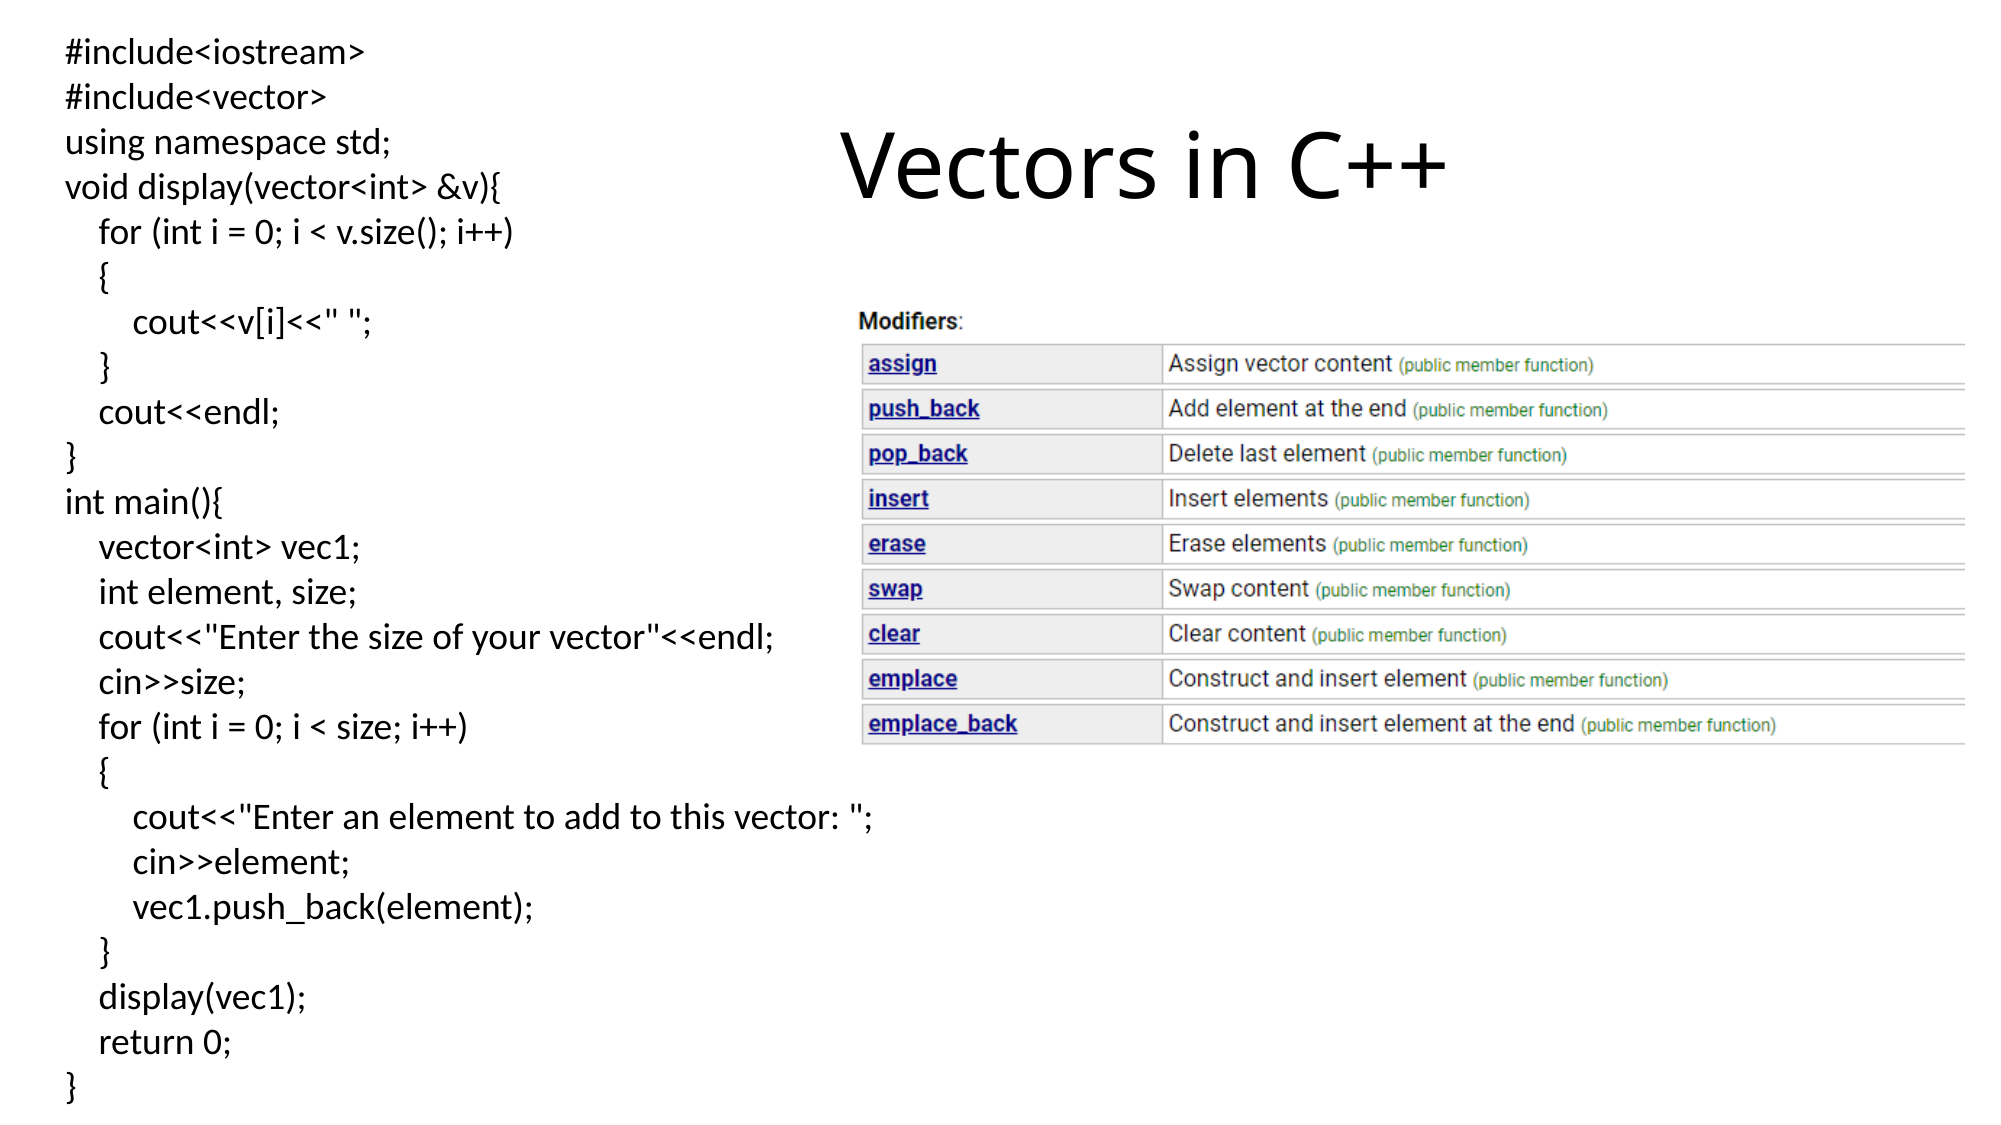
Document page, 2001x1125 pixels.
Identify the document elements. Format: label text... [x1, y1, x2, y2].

text_box #include<iostream> #include<vector> using namespace std; void display(vector<int> &v){ for (int i = 0; i < v.size(); i++) { cout<<v[i]<<" "; } cout<<endl; } int main(){ vector<int> vec1; int element, size; cout<<"Enter the size of your vector"<<endl; cin>>size; for (int i = 0; i < size; i++) { cout<<"Enter an element to add to this vector: "; cin>>element; vec1.push_back(element); } display(vec1); return 0; } [50, 19, 900, 1114]
picture [849, 299, 1965, 768]
title Vectors in C++ [900, 59, 1863, 278]
